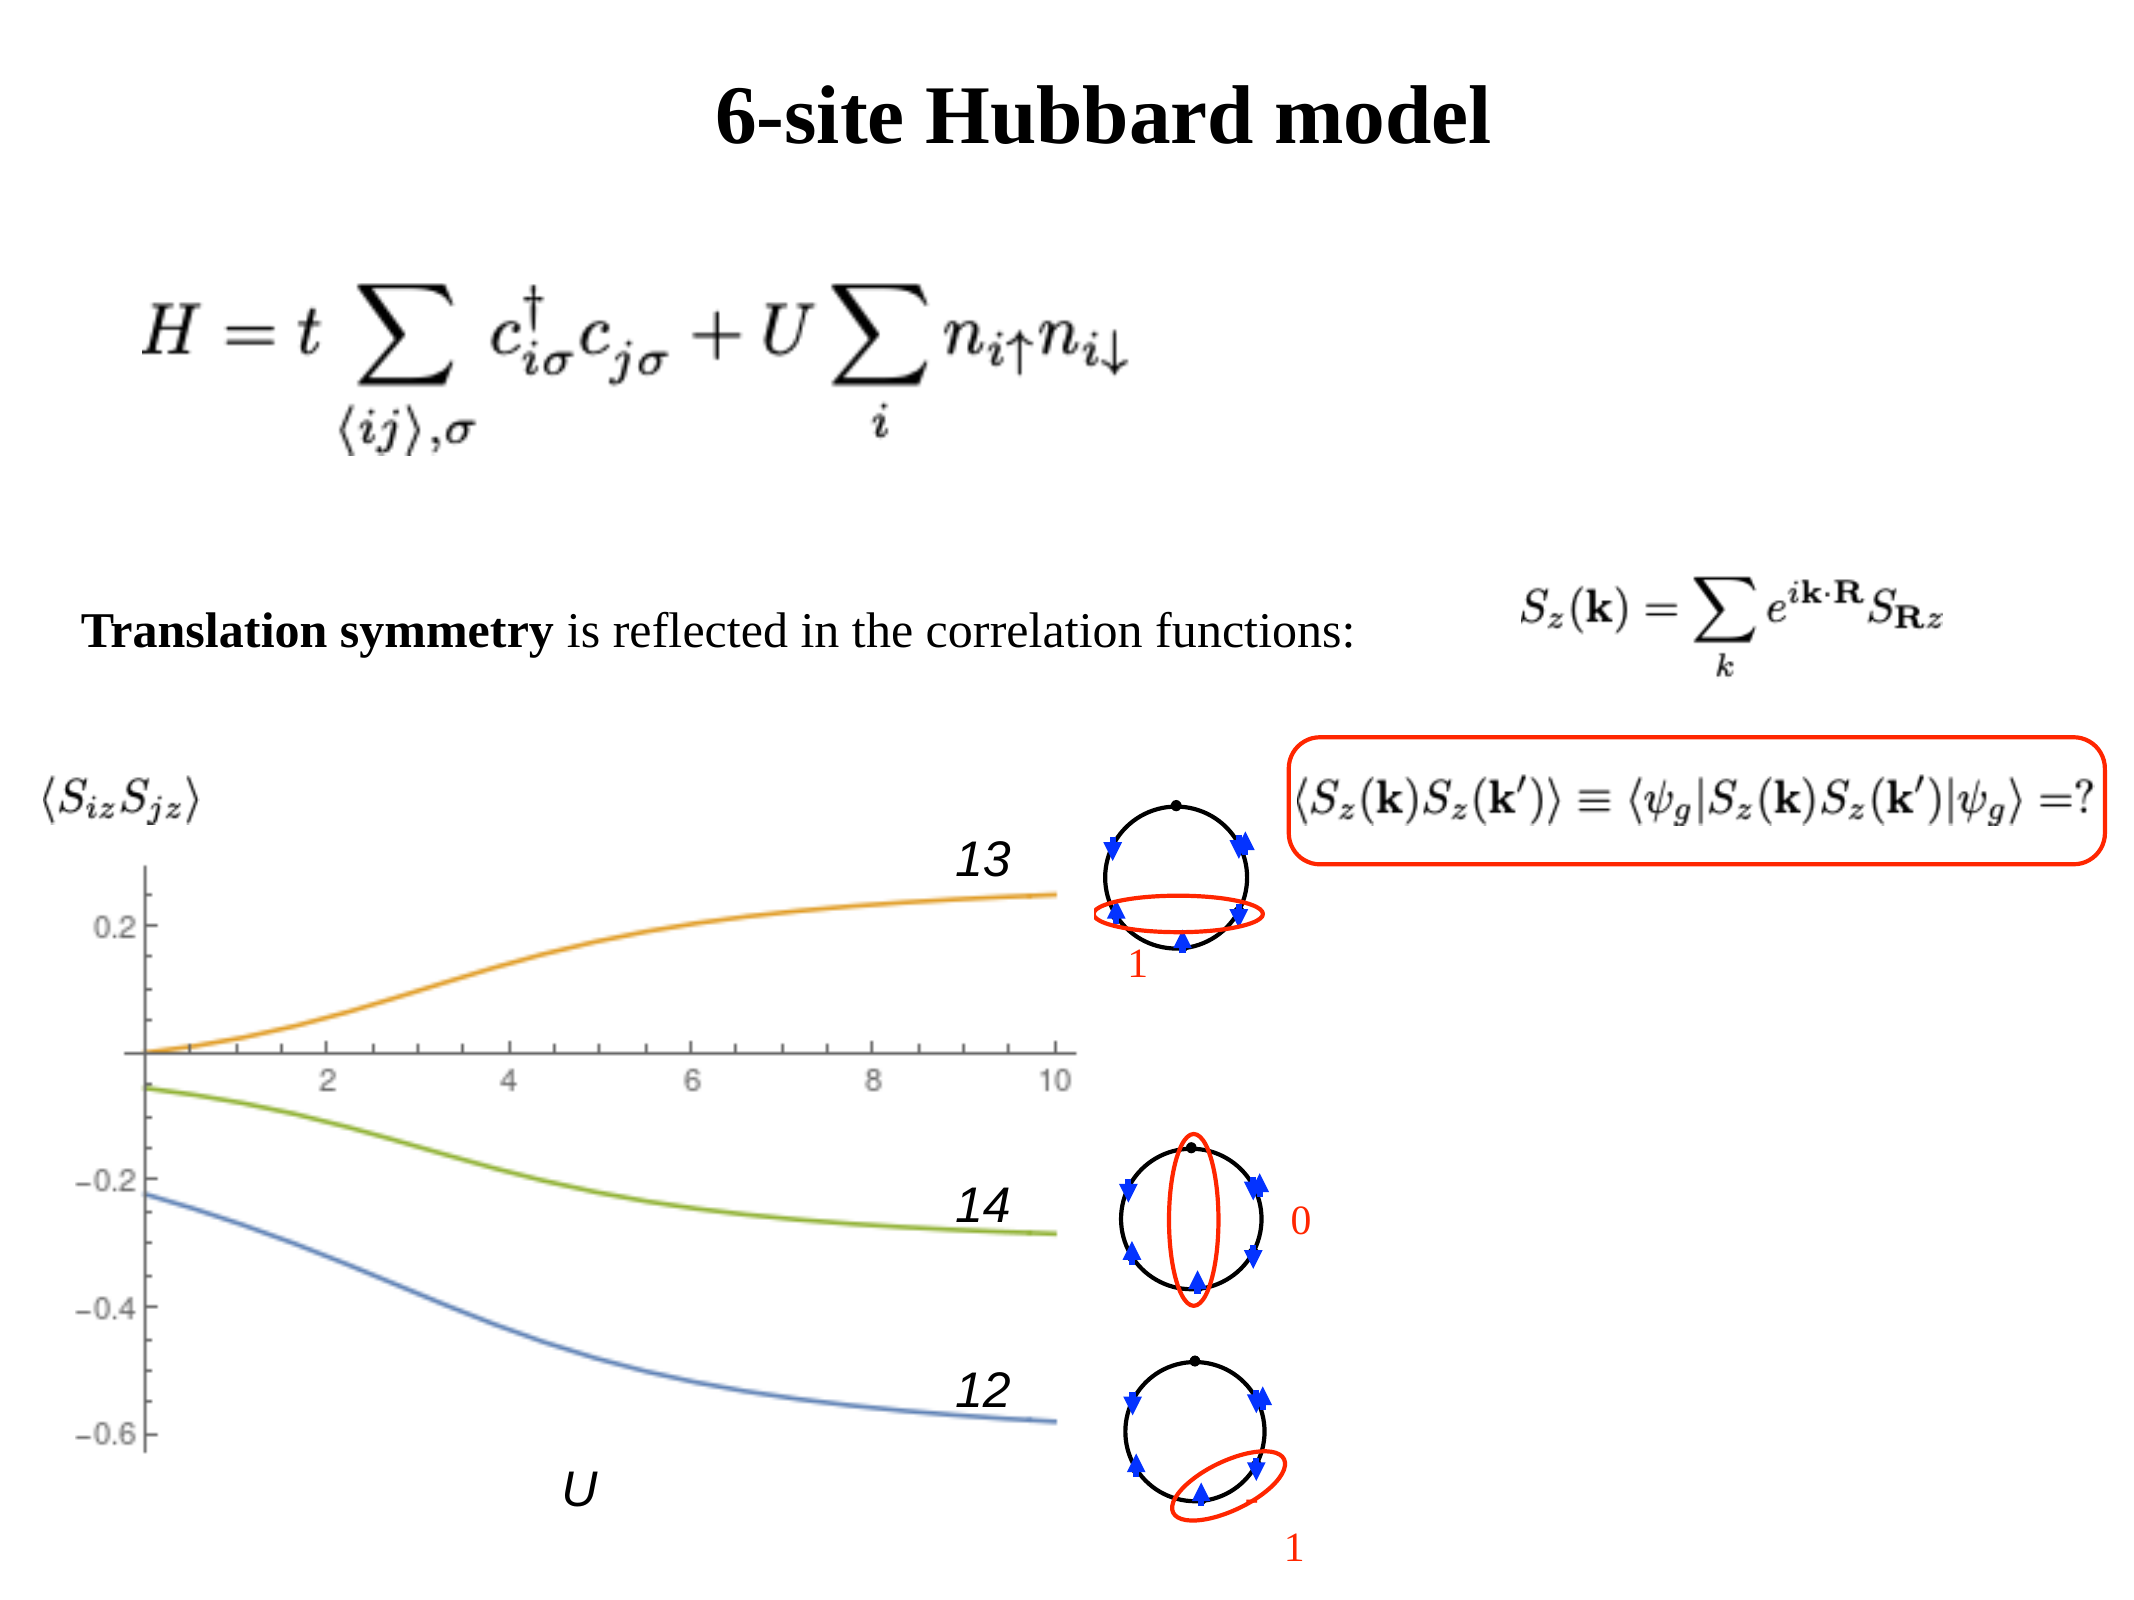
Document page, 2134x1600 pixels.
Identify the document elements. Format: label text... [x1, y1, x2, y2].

text_box [1288, 737, 2105, 865]
title 6-site Hubbard model [143, 43, 2065, 177]
picture [141, 283, 1132, 456]
picture [1296, 773, 2096, 827]
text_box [42, 774, 1300, 1535]
text_box Translation symmetry is reflected in the correlation functions: [72, 589, 1444, 666]
picture [1521, 576, 1943, 679]
